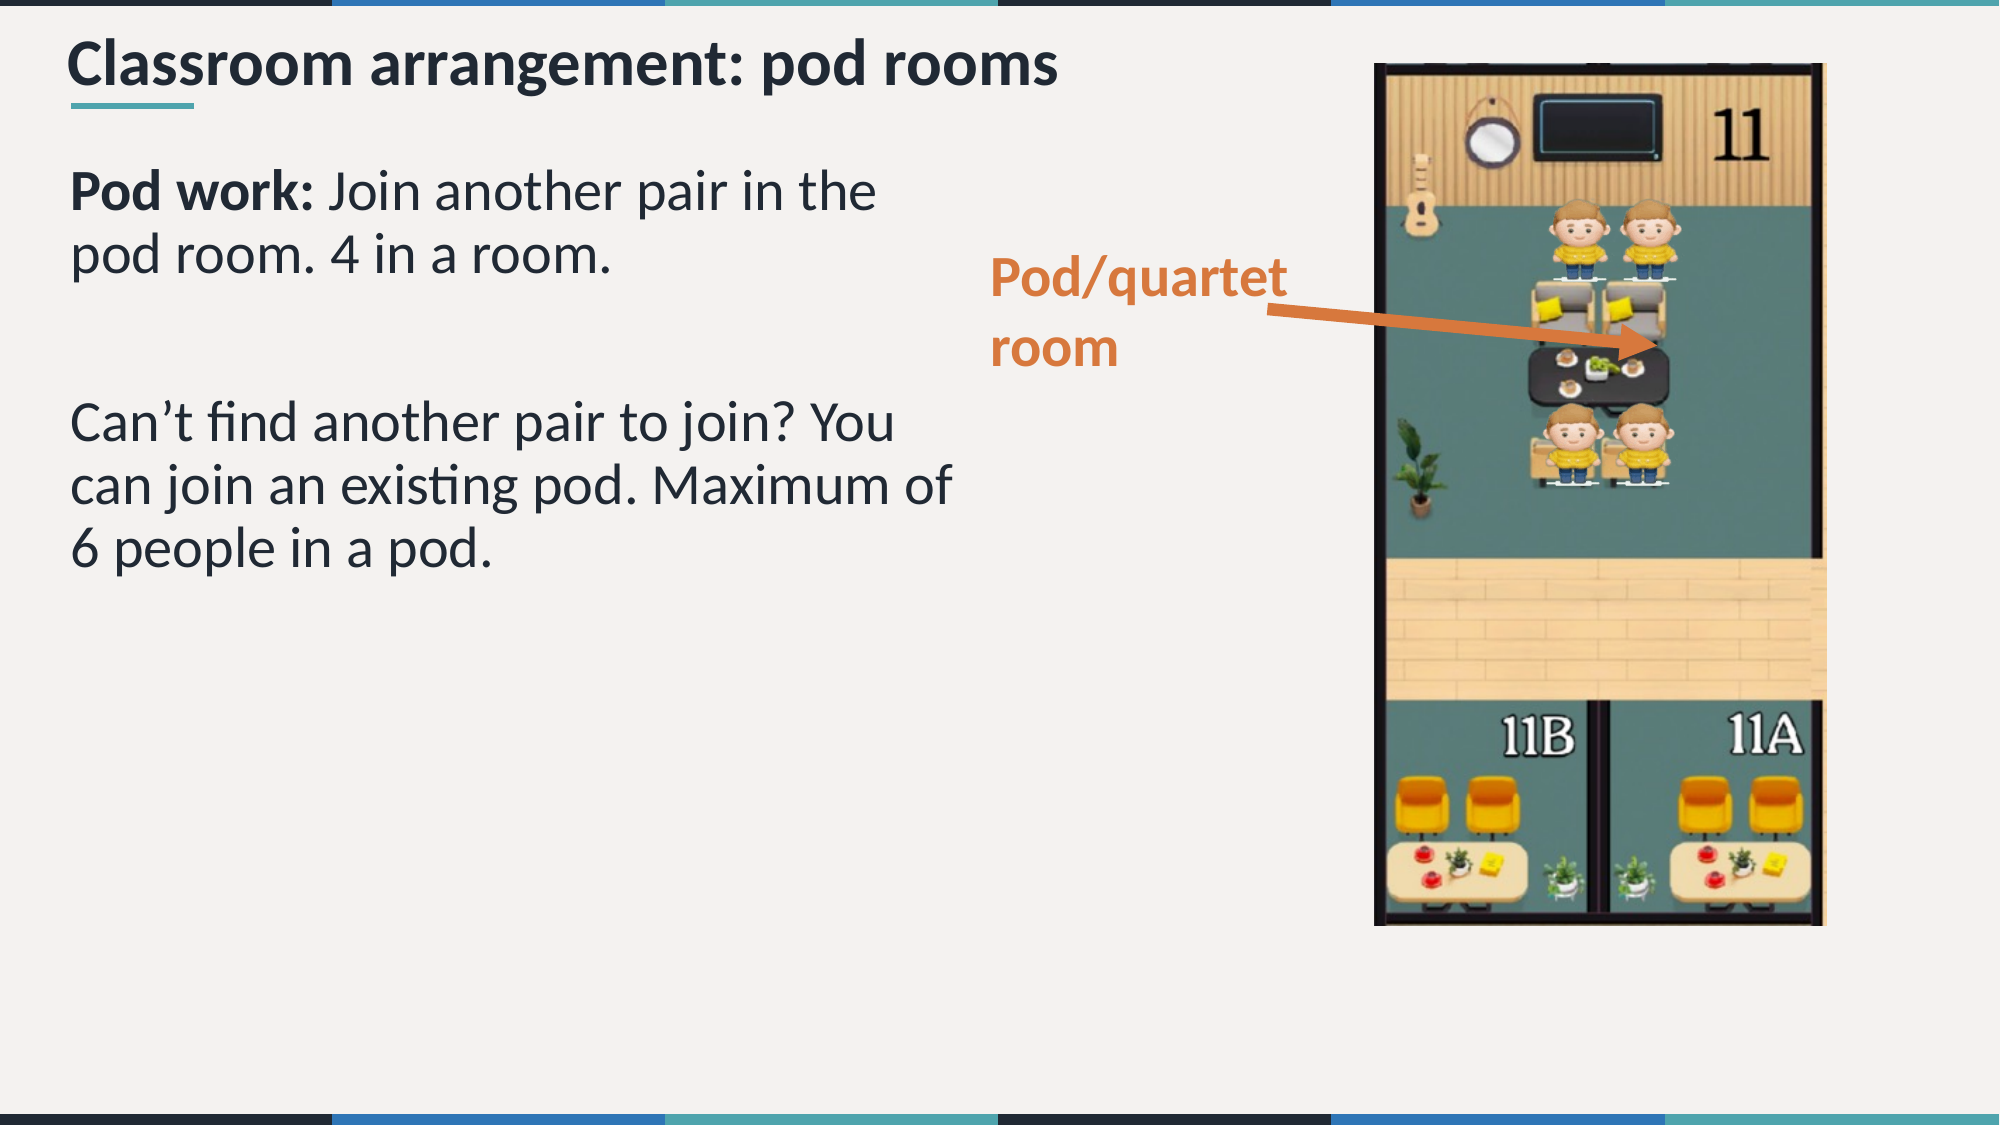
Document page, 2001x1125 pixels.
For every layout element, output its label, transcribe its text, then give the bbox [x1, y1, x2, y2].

text_box Pod/quartet room [975, 230, 1321, 386]
title Classroom arrangement: pod rooms [52, 0, 1109, 144]
picture [1374, 63, 1827, 926]
list Pod work: Join another pair in the pod room. 4 in a room. Can’t find another pair to join? You can join an existing pod. Maximum of 6 people in a pod. [55, 153, 997, 592]
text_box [1267, 308, 1658, 346]
